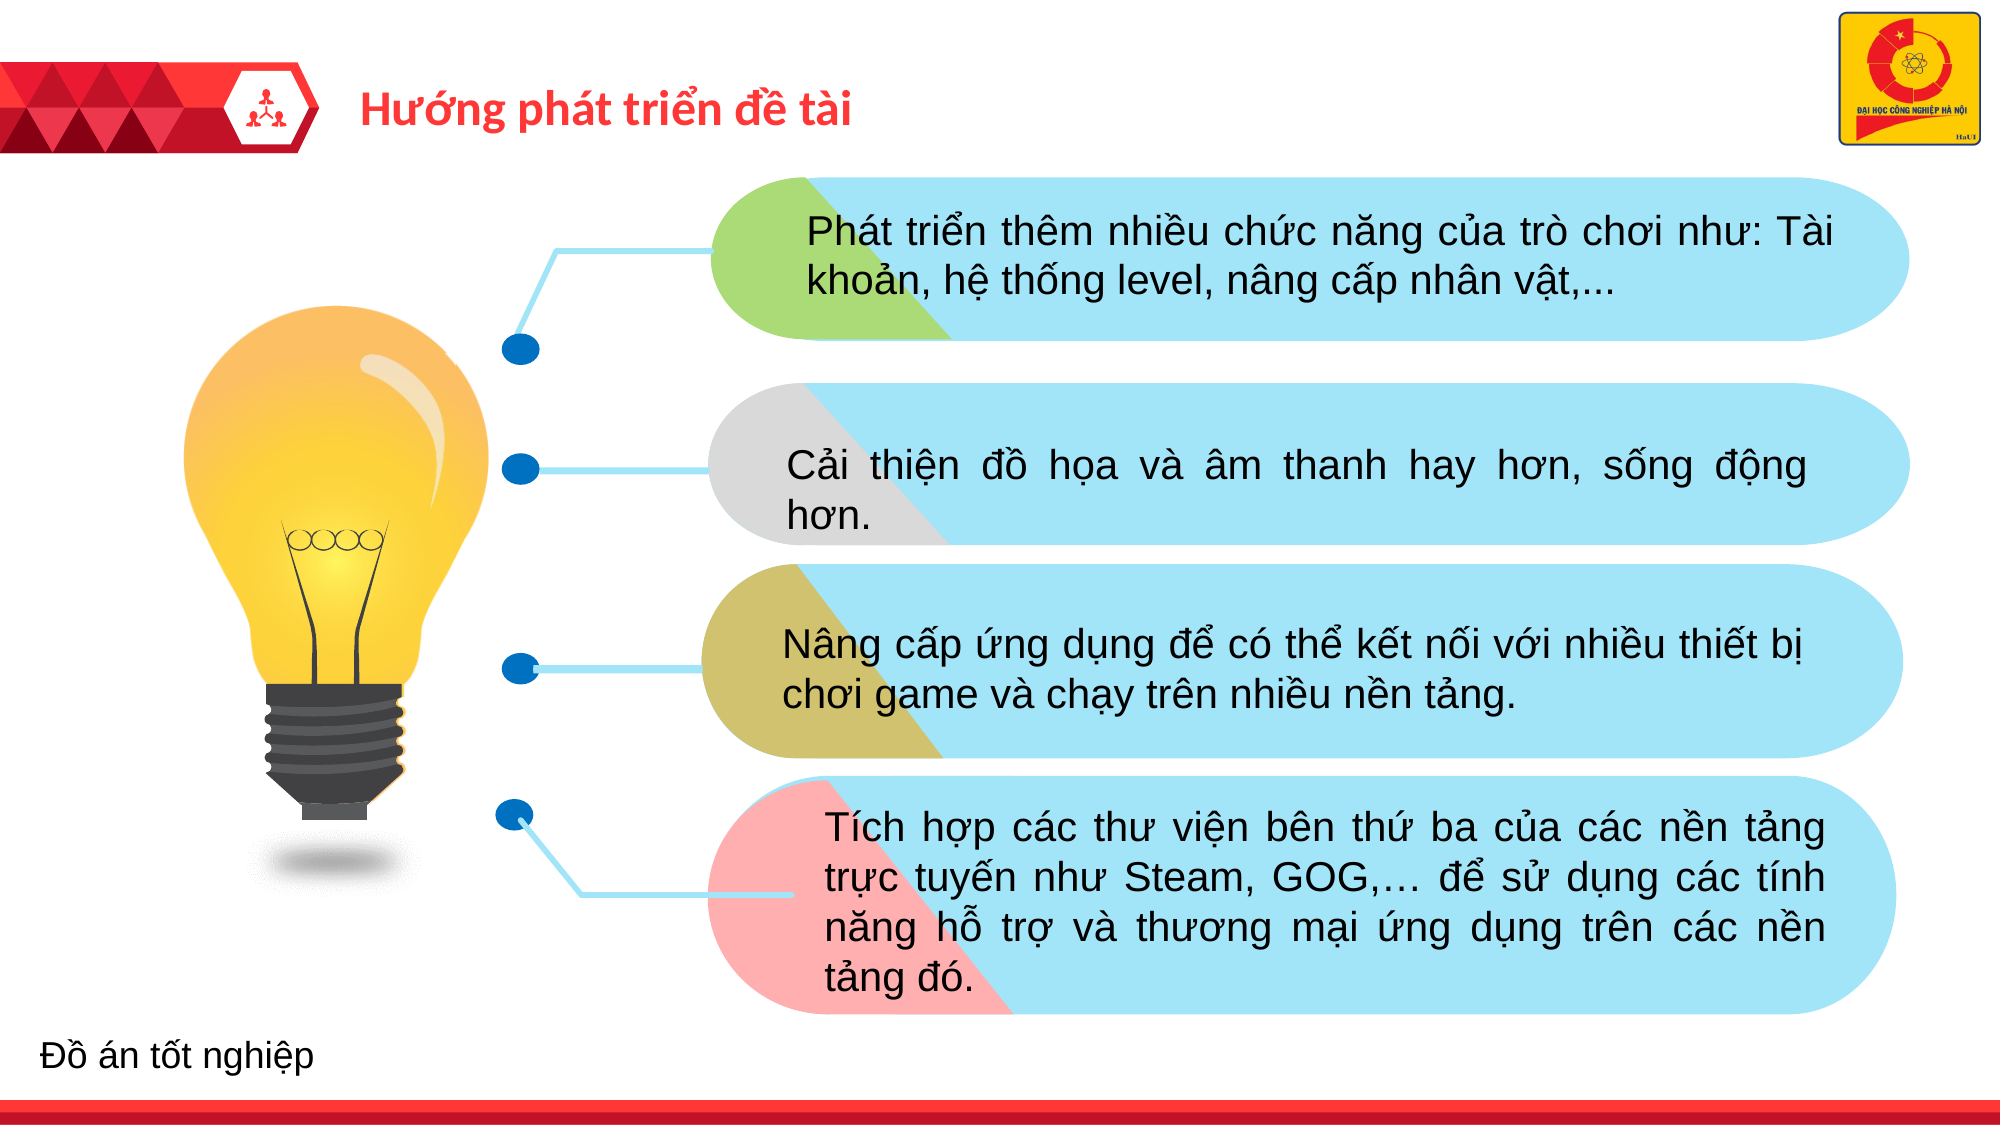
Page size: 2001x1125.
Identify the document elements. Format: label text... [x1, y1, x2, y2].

text_box Đồ án tốt nghiệp [24, 1023, 450, 1084]
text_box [539, 382, 1911, 546]
picture [182, 304, 490, 918]
picture [1837, 11, 1981, 146]
text_box Hướng phát triển đề tài [345, 68, 980, 143]
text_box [495, 176, 1910, 831]
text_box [519, 775, 1897, 1015]
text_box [532, 563, 1904, 759]
